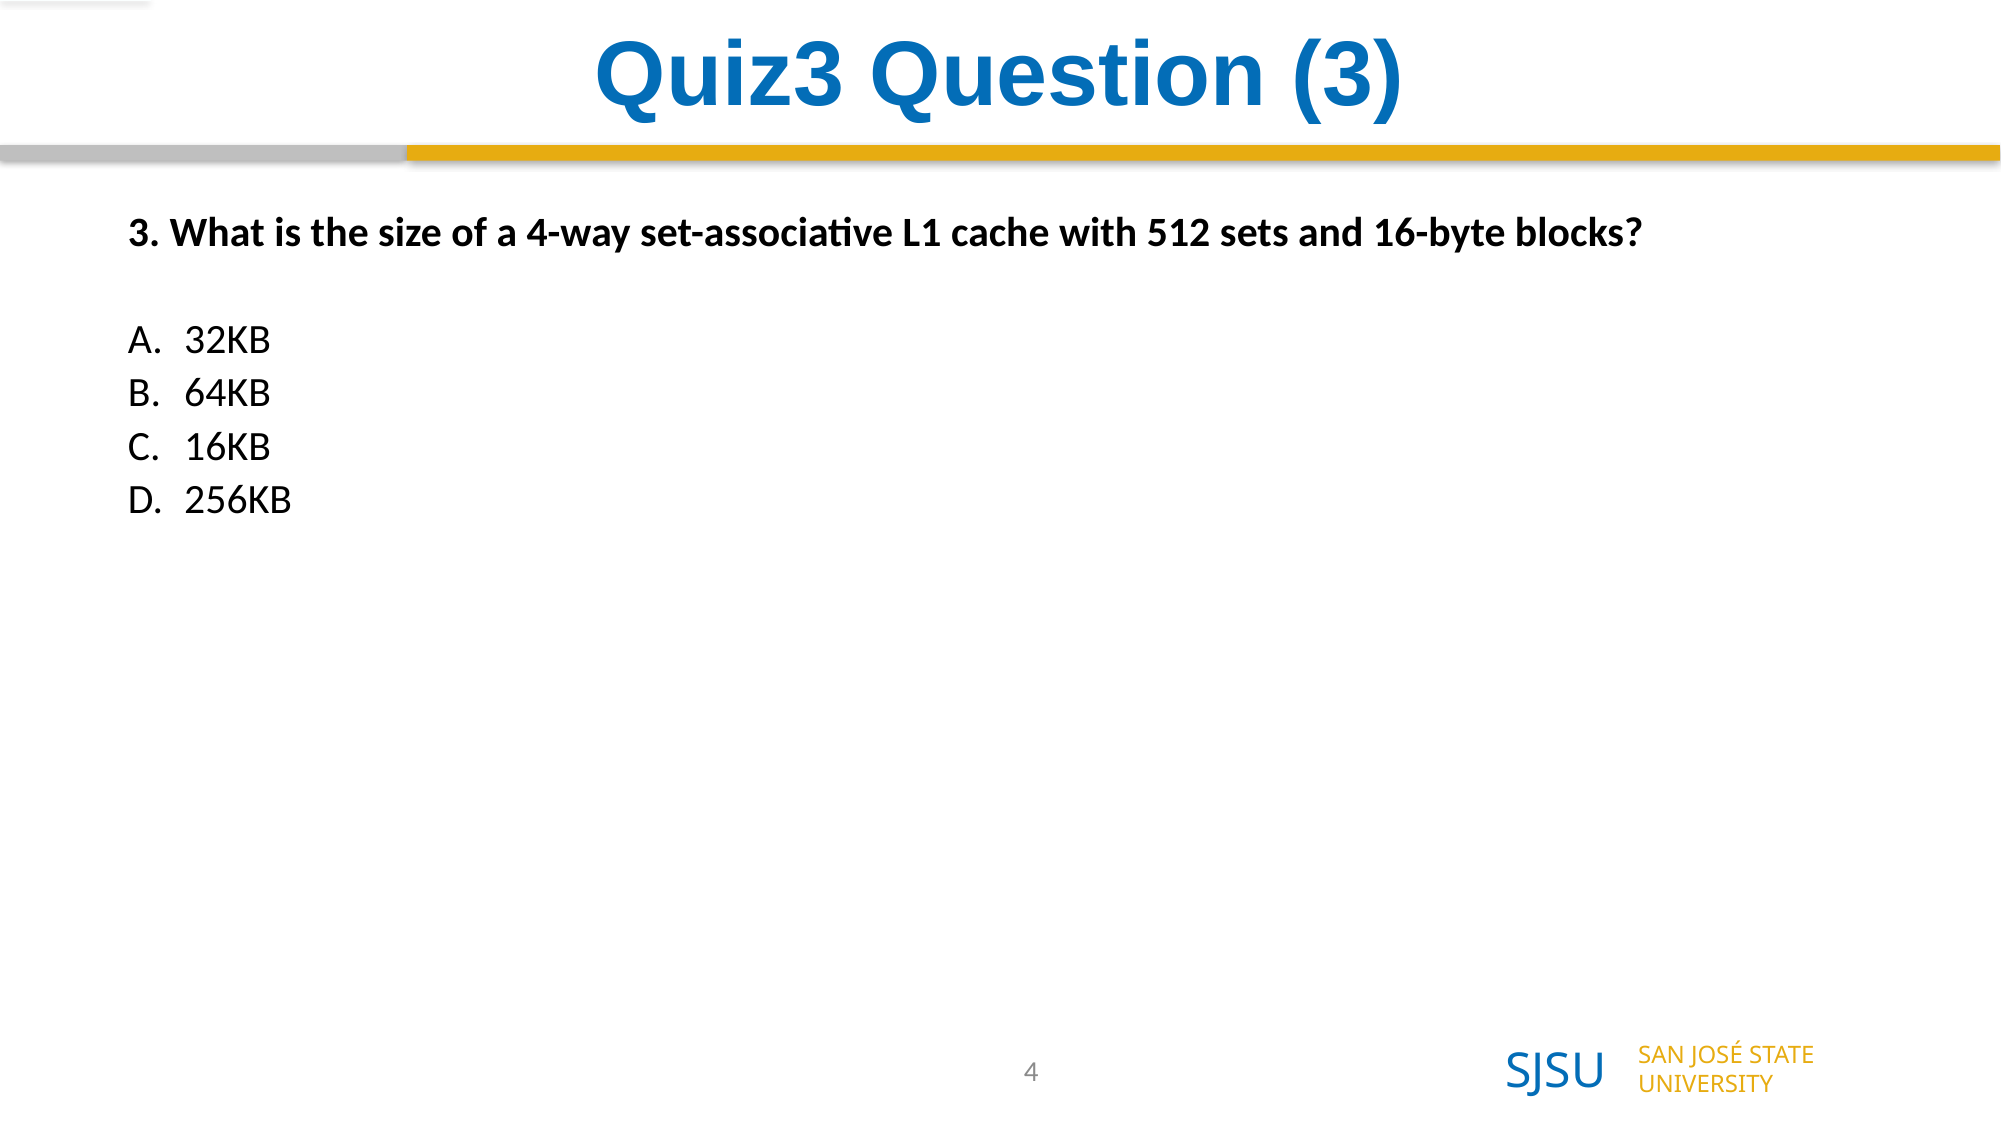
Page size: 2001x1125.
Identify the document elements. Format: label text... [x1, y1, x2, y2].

title Quiz3 Question (3) [99, 11, 1900, 126]
list 3. What is the size of a 4-way set-associative L1 cache with 512 sets and 16-byte blocks? 32KB 64KB 16KB 256KB [112, 193, 1900, 1085]
slide_number 4 [797, 1040, 1265, 1100]
